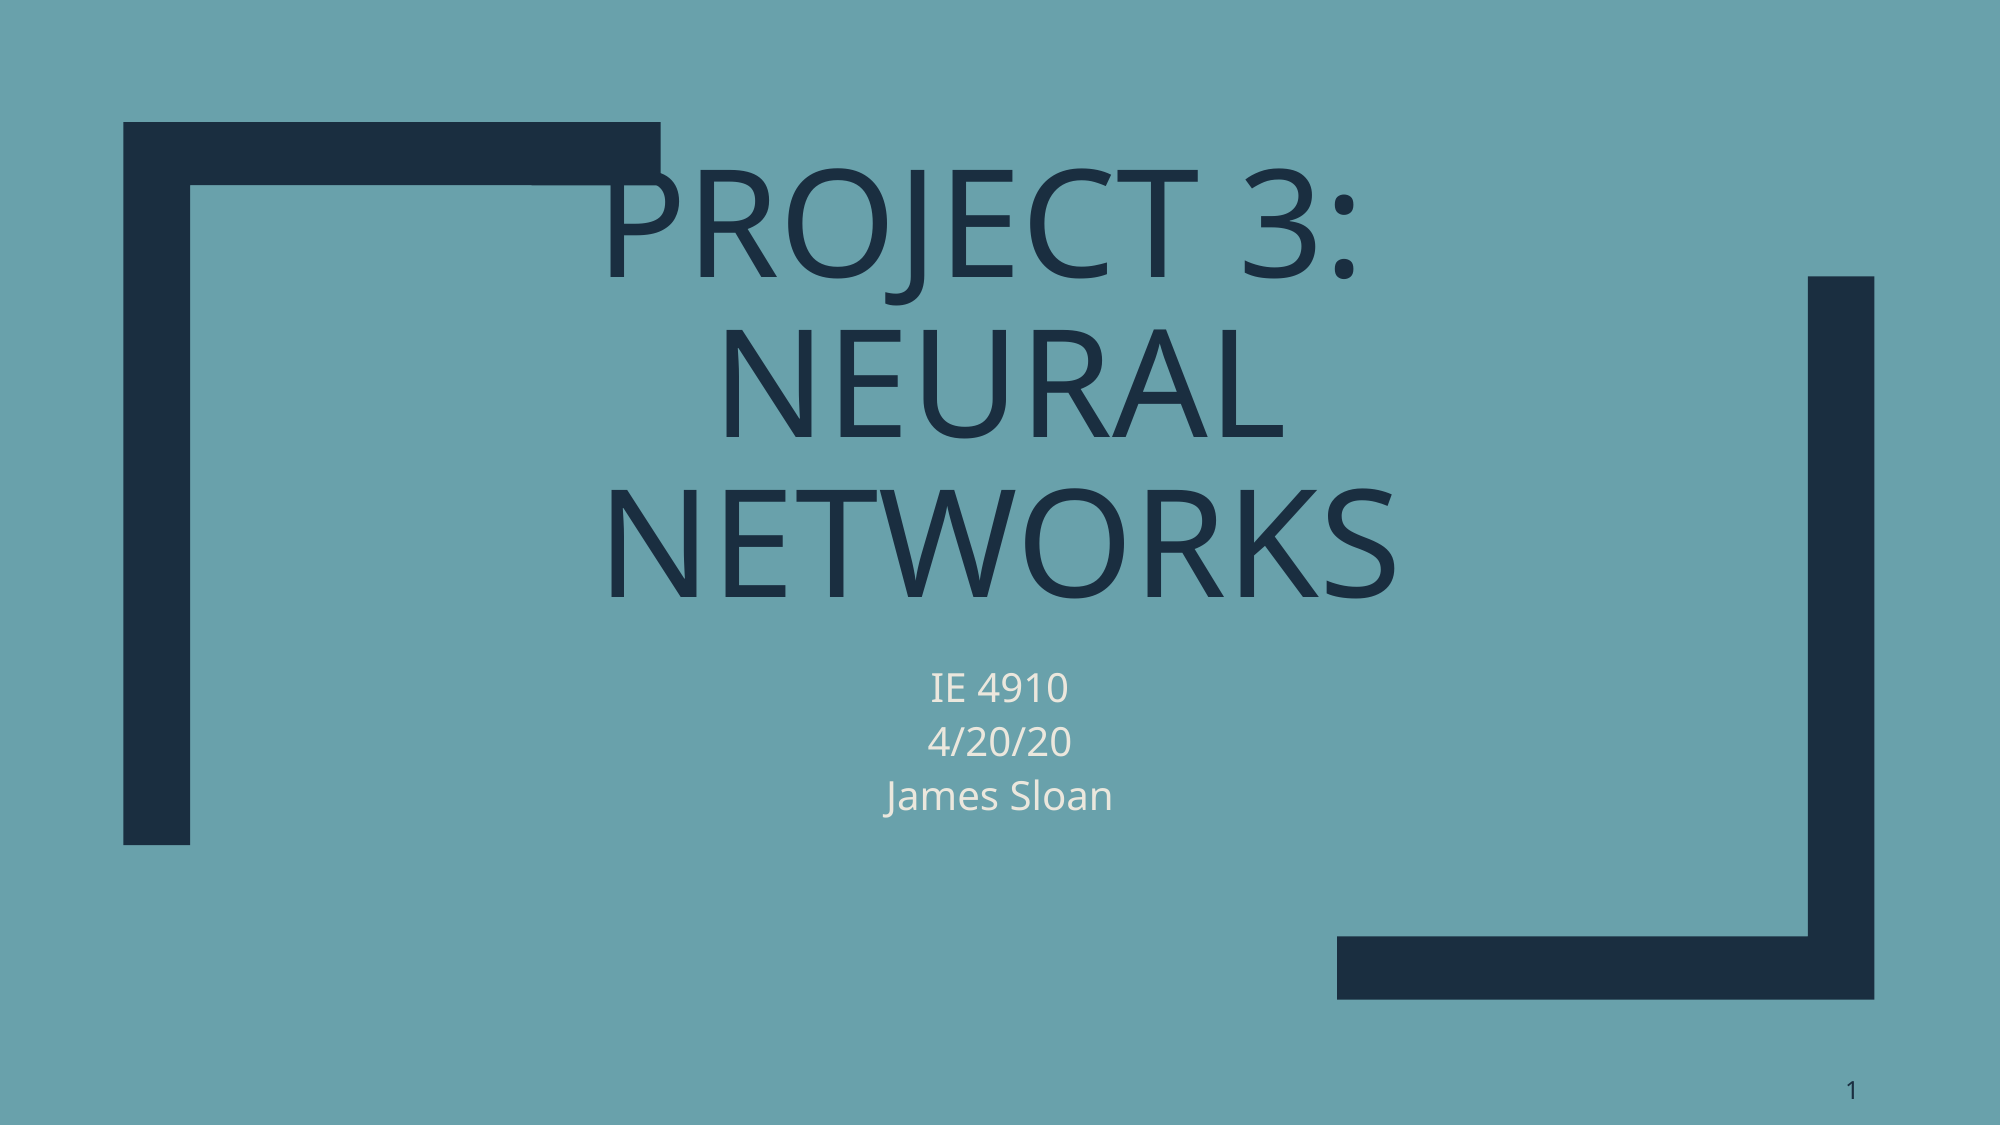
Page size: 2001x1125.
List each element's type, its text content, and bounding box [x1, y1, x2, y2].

title Project 3: Neural Networks [314, 293, 1686, 638]
slide_number 1 [1612, 1058, 1875, 1125]
subtitle IE 4910 4/20/20 James Sloan [439, 649, 1561, 828]
